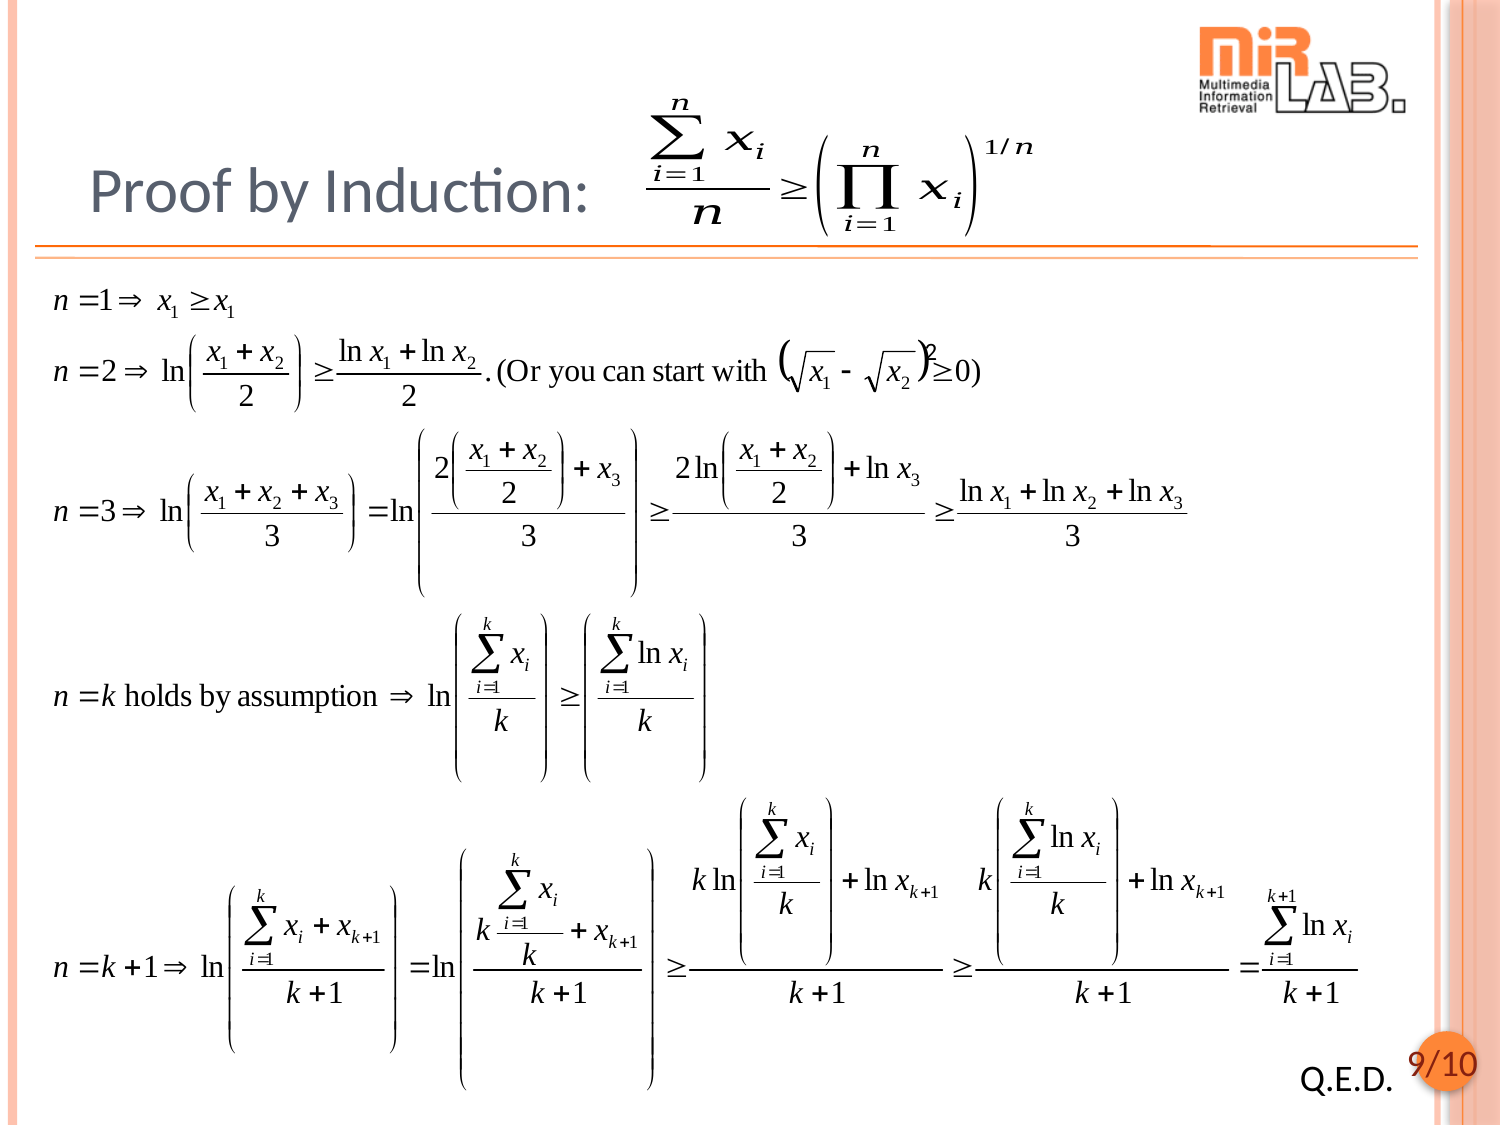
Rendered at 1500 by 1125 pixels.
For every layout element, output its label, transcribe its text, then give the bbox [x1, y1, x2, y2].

text_box Q.E.D. [1364, 1046, 1435, 1107]
picture [1195, 22, 1408, 118]
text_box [47, 278, 1366, 1099]
title Proof by Induction: [75, 45, 1372, 233]
